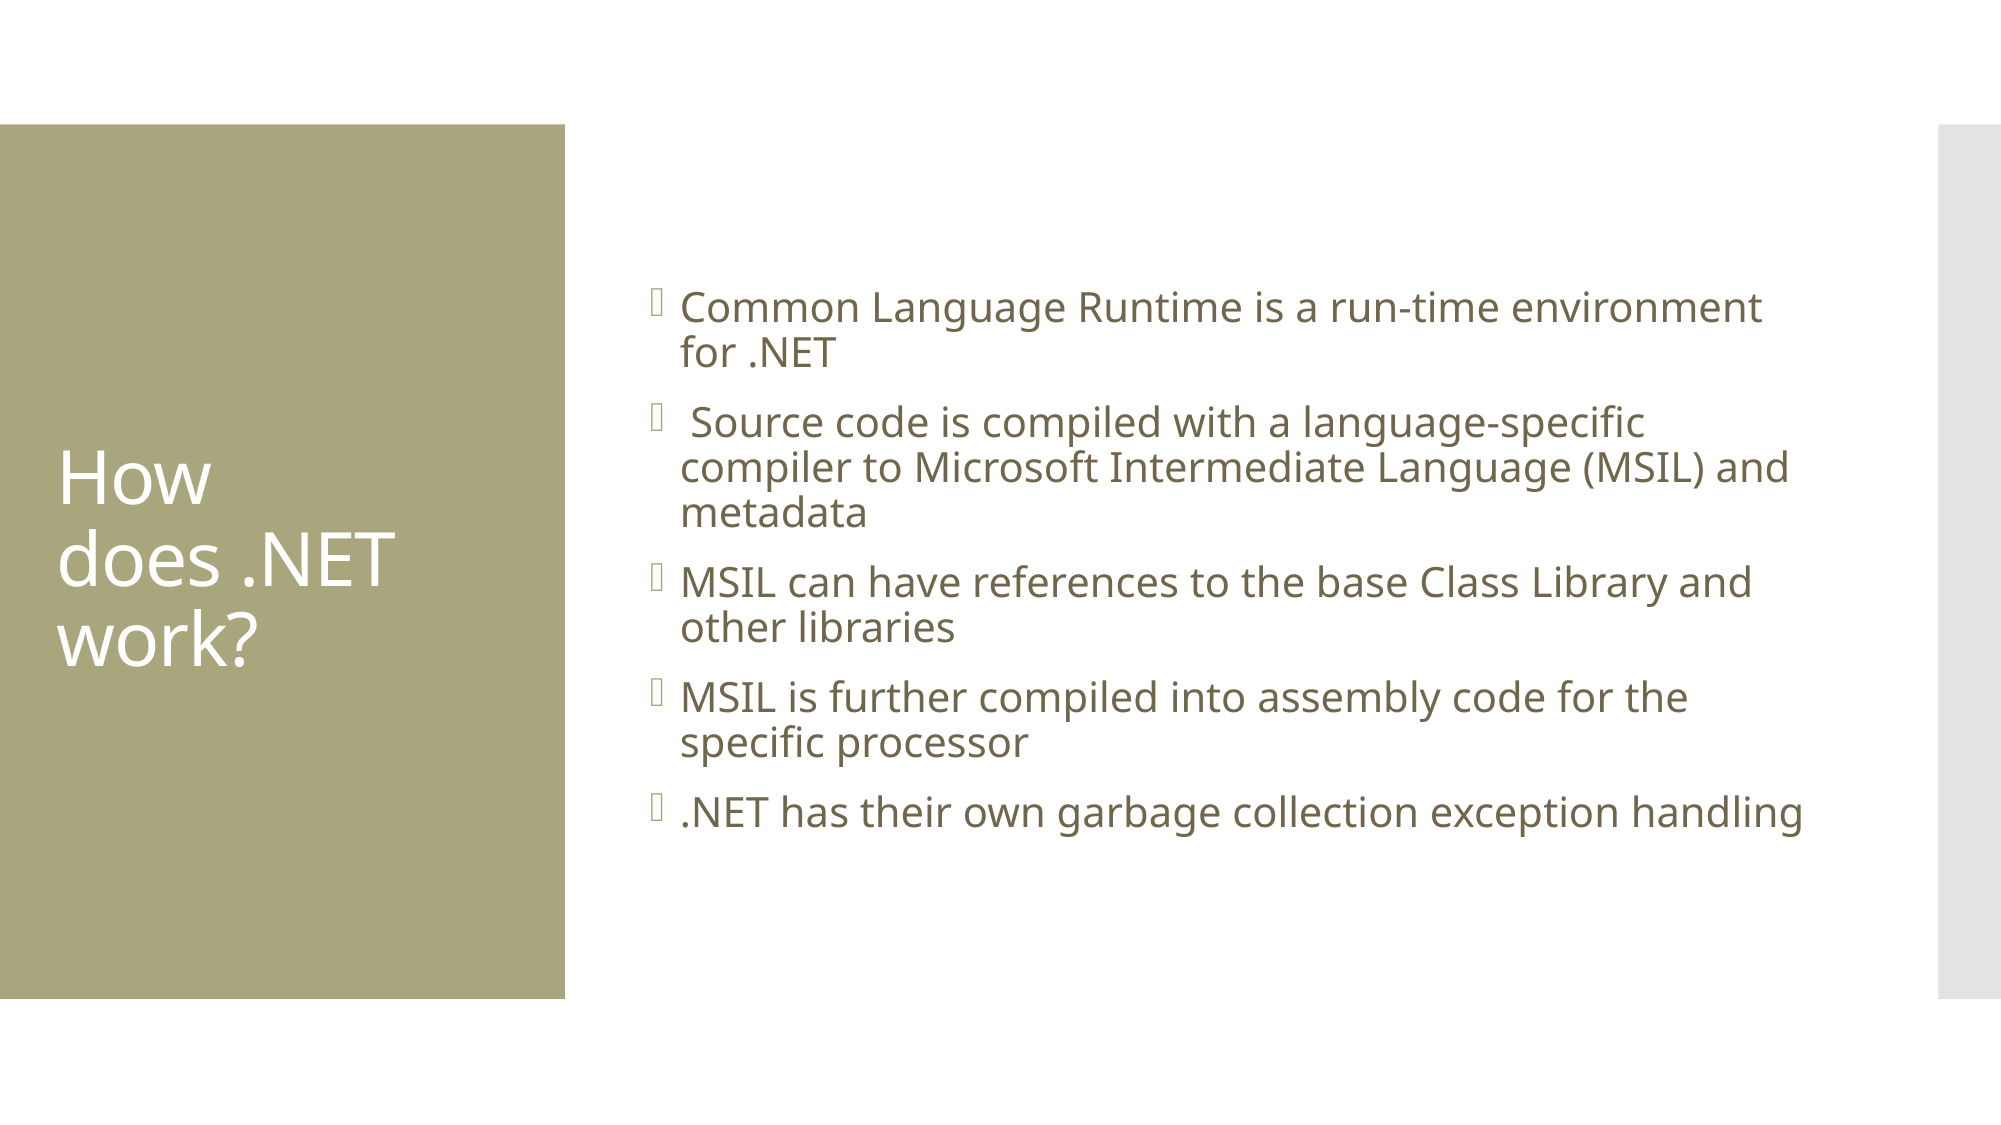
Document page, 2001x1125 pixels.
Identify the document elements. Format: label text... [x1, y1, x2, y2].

list Common Language Runtime is a run-time environment for .NET Source code is compiled with a language-specific compiler to Microsoft Intermediate Language (MSIL) and metadata MSIL can have references to the base Class Library and other libraries MSIL is further compiled into assembly code for the specific processor .NET has their own garbage collection exception handling [634, 141, 1835, 982]
title How does .NET work? [41, 184, 525, 940]
